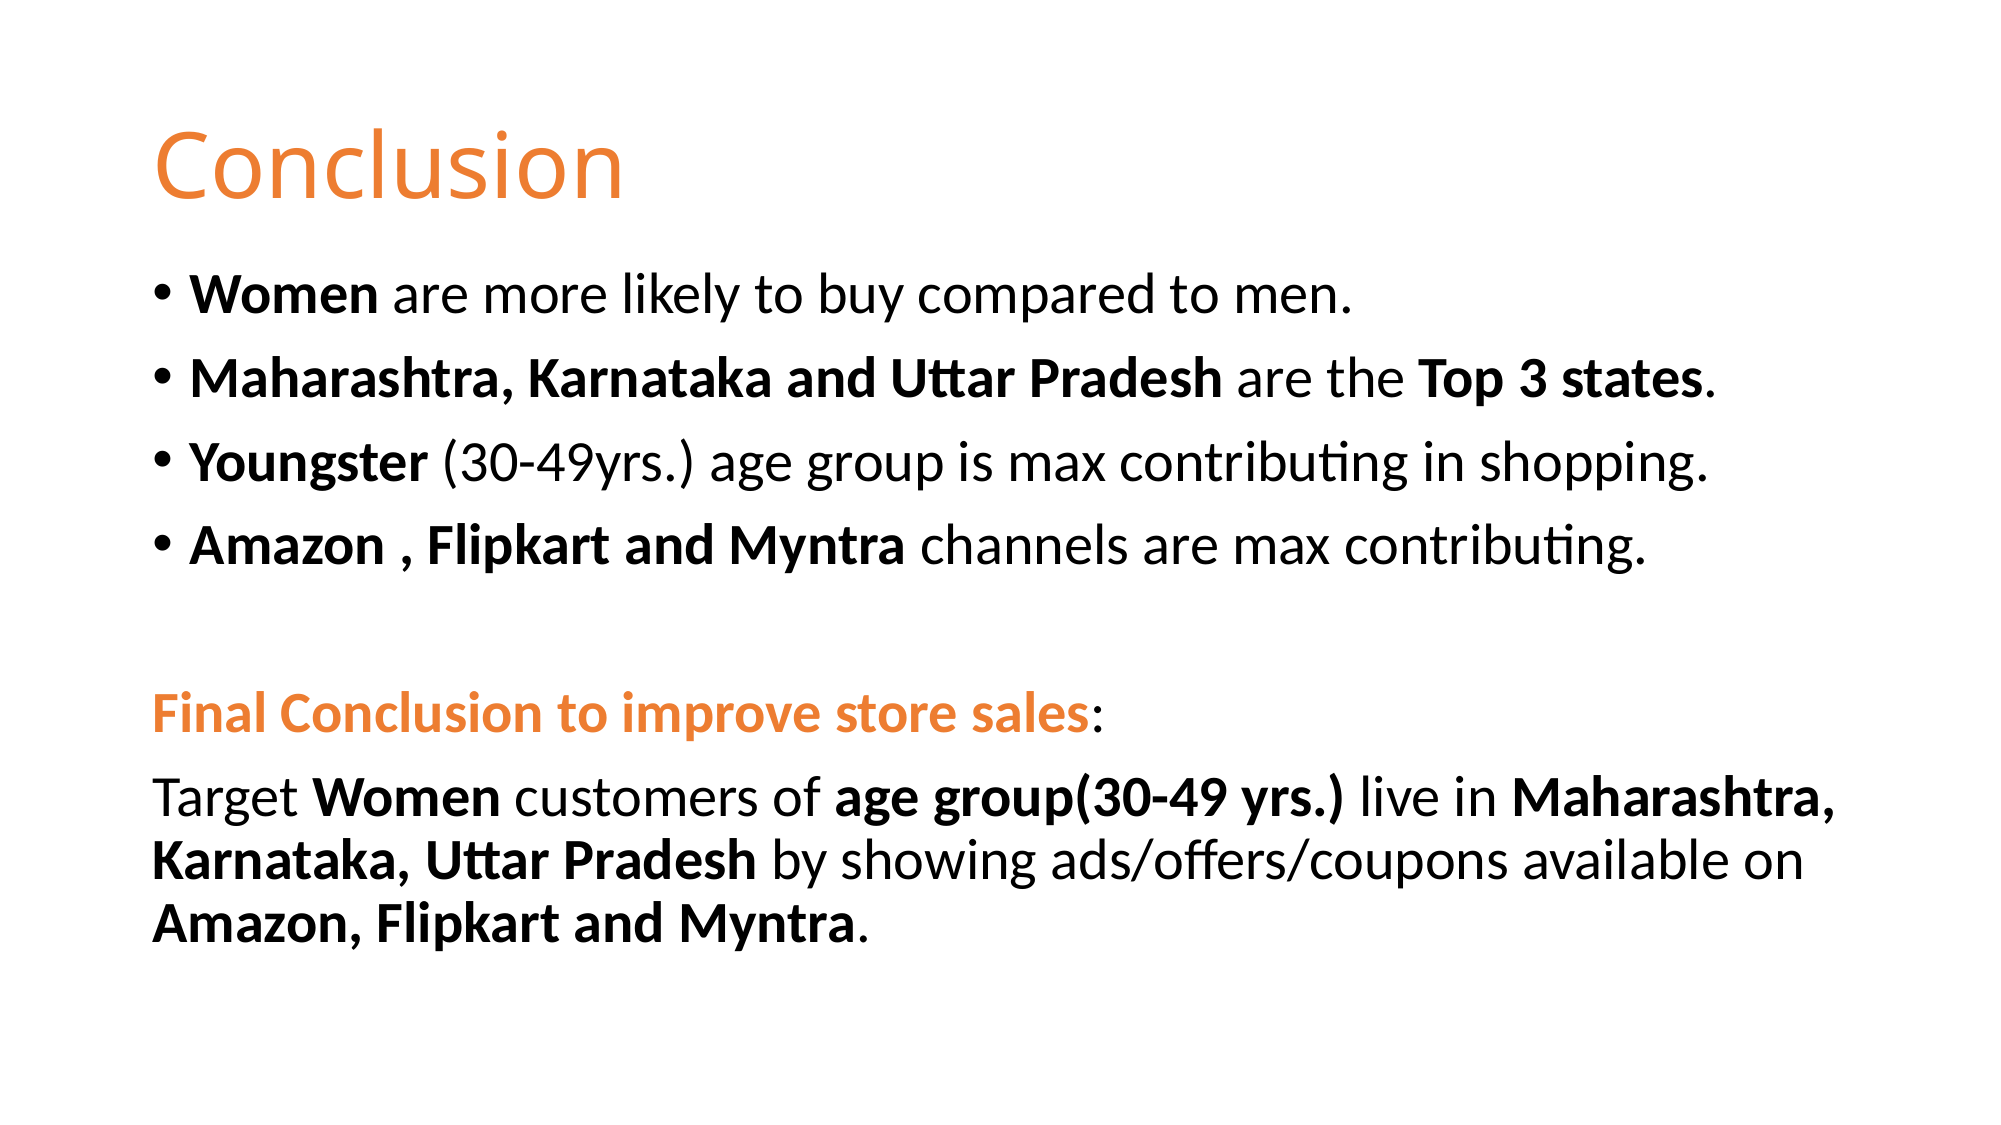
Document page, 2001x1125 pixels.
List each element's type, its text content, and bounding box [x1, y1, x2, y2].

title Conclusion [137, 59, 1863, 255]
list Women are more likely to buy compared to men. Maharashtra, Karnataka and Uttar Pradesh are the Top 3 states. Youngster (30-49yrs.) age group is max contributing in shopping. Amazon , Flipkart and Myntra channels are max contributing. Final Conclusion to improve store sales: Target Women customers of age group(30-49 yrs.) live in Maharashtra, Karnataka, Uttar Pradesh by showing ads/offers/coupons available on Amazon, Flipkart and Myntra. [137, 255, 1863, 1066]
